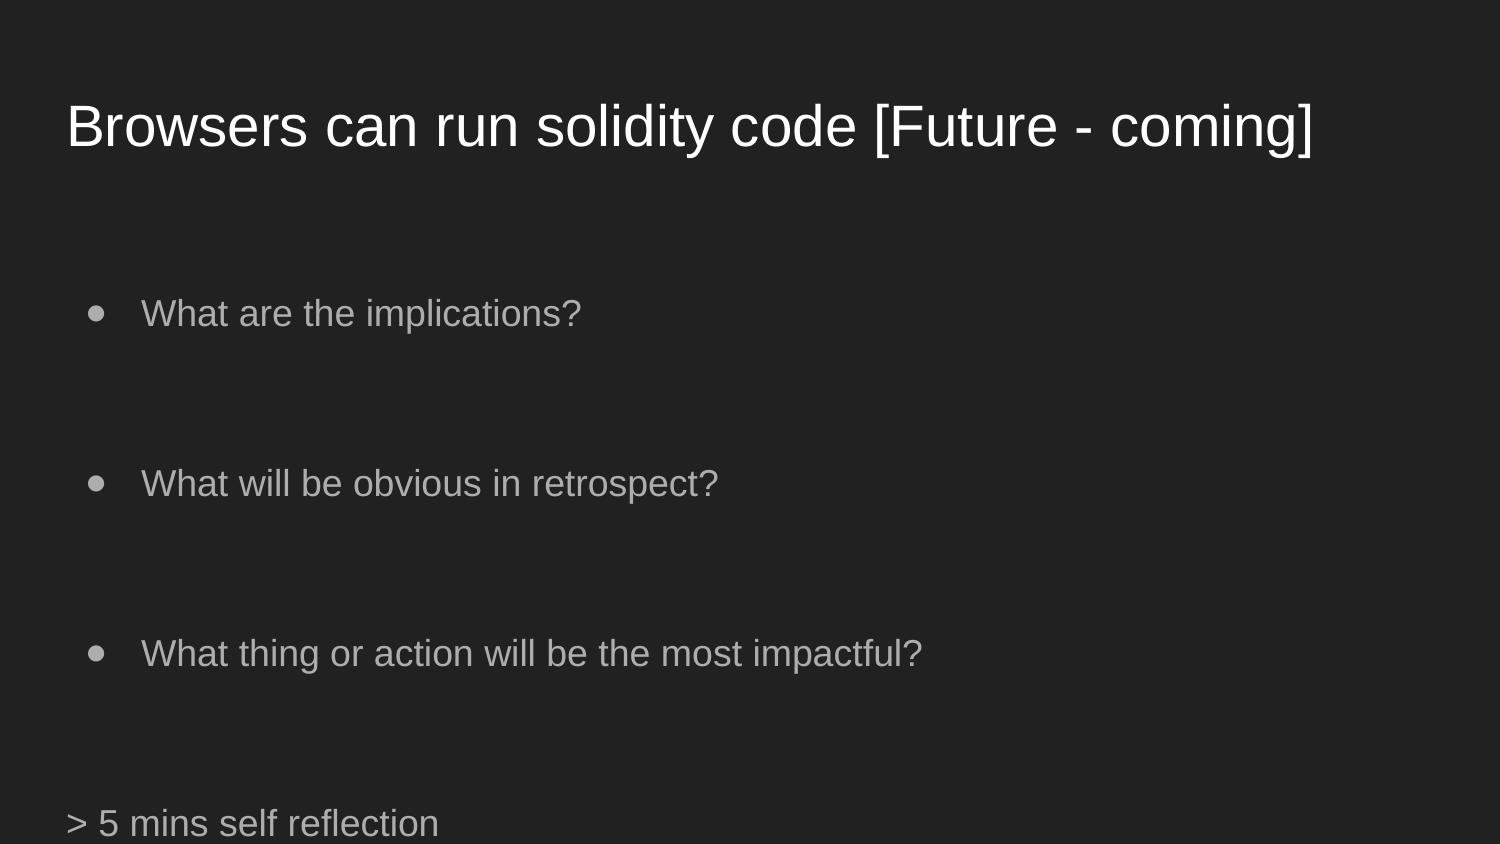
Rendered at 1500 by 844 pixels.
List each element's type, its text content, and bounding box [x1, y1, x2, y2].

list What are the implications? What will be obvious in retrospect? What thing or action will be the most impactful? > 5 mins self reflection [51, 189, 1449, 750]
title Browsers can run solidity code [Future - coming] [51, 72, 1449, 167]
